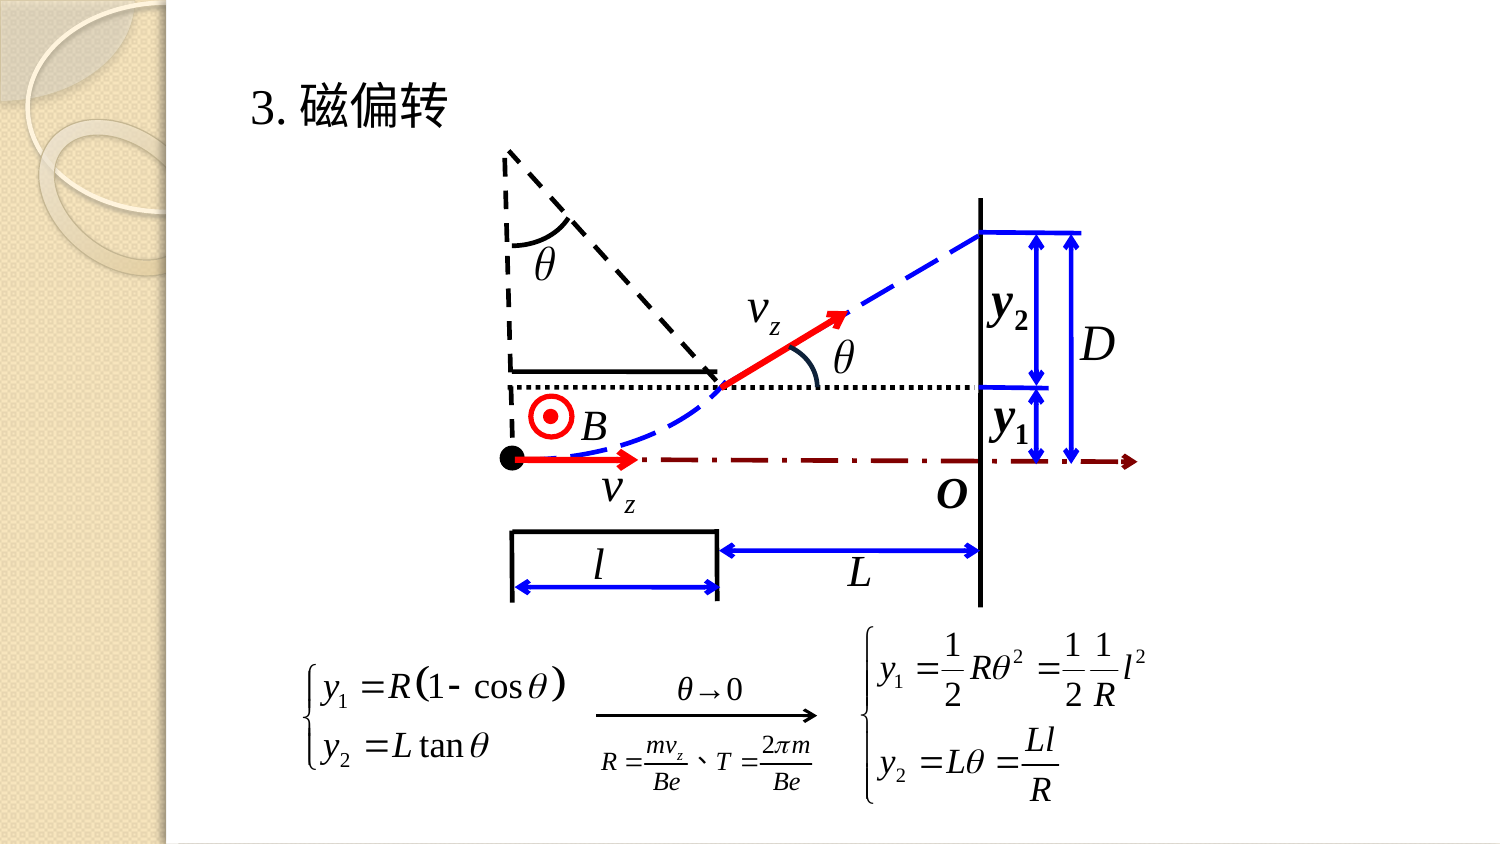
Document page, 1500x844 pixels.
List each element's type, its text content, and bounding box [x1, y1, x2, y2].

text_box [596, 728, 817, 797]
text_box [501, 147, 1138, 608]
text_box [294, 655, 569, 780]
text_box θ→0 [662, 660, 777, 713]
title 3.磁偏转 [235, 33, 621, 175]
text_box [852, 618, 1157, 813]
